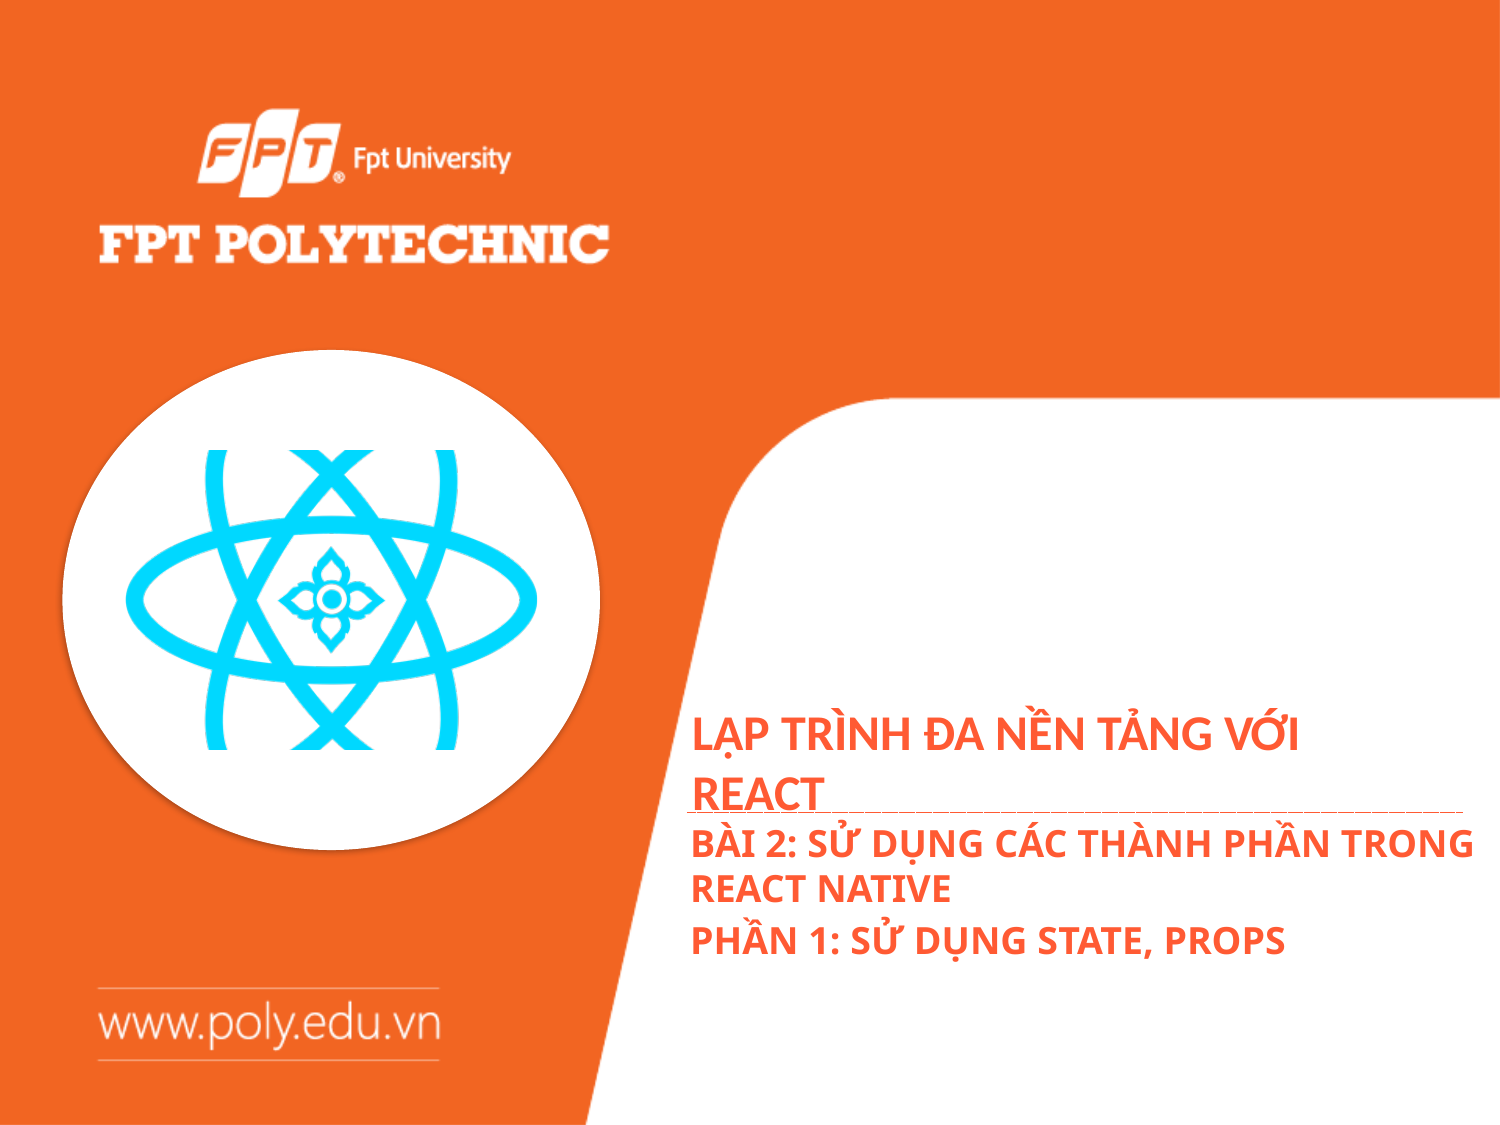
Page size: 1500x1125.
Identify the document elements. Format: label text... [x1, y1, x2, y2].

picture [0, 0, 1500, 1125]
title Lập trình đa nền tảng với react [677, 702, 1428, 819]
subtitle Bài 2: SỬ DỤNG CÁC THÀNH PHẦN TRONG REACT NATIVE Phần 1: Sử dụng State, Props [675, 812, 1500, 975]
